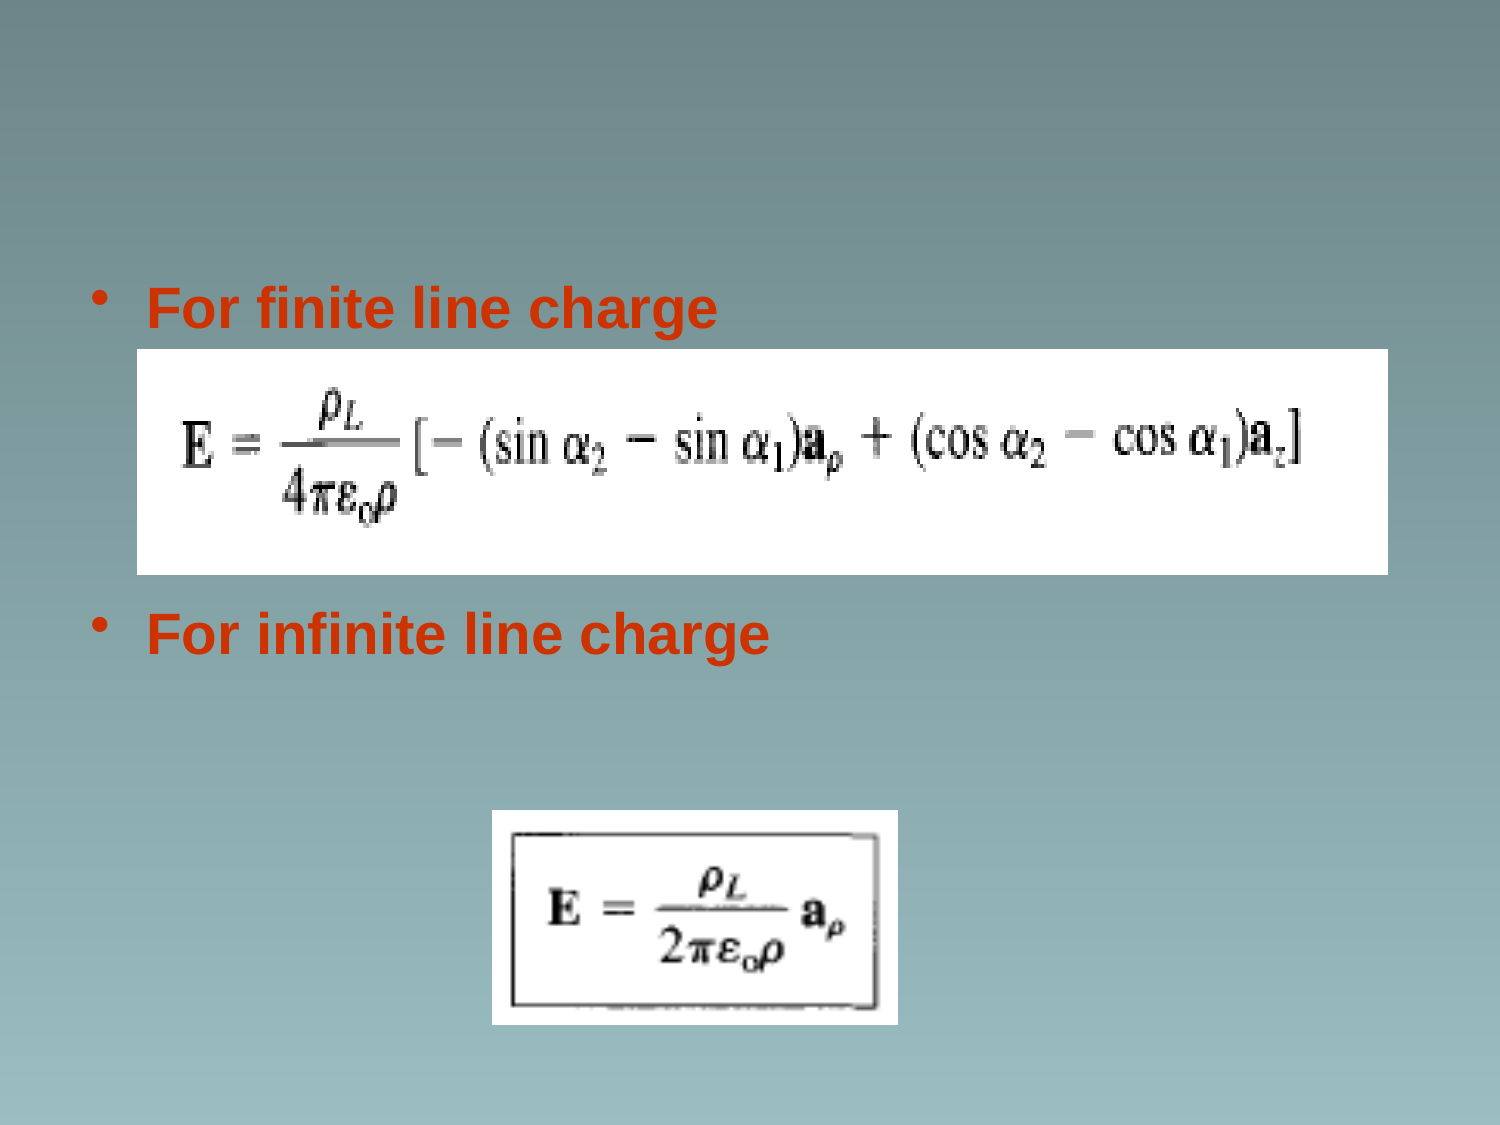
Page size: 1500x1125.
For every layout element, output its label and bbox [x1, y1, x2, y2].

picture [137, 349, 1388, 576]
picture [491, 810, 898, 1026]
